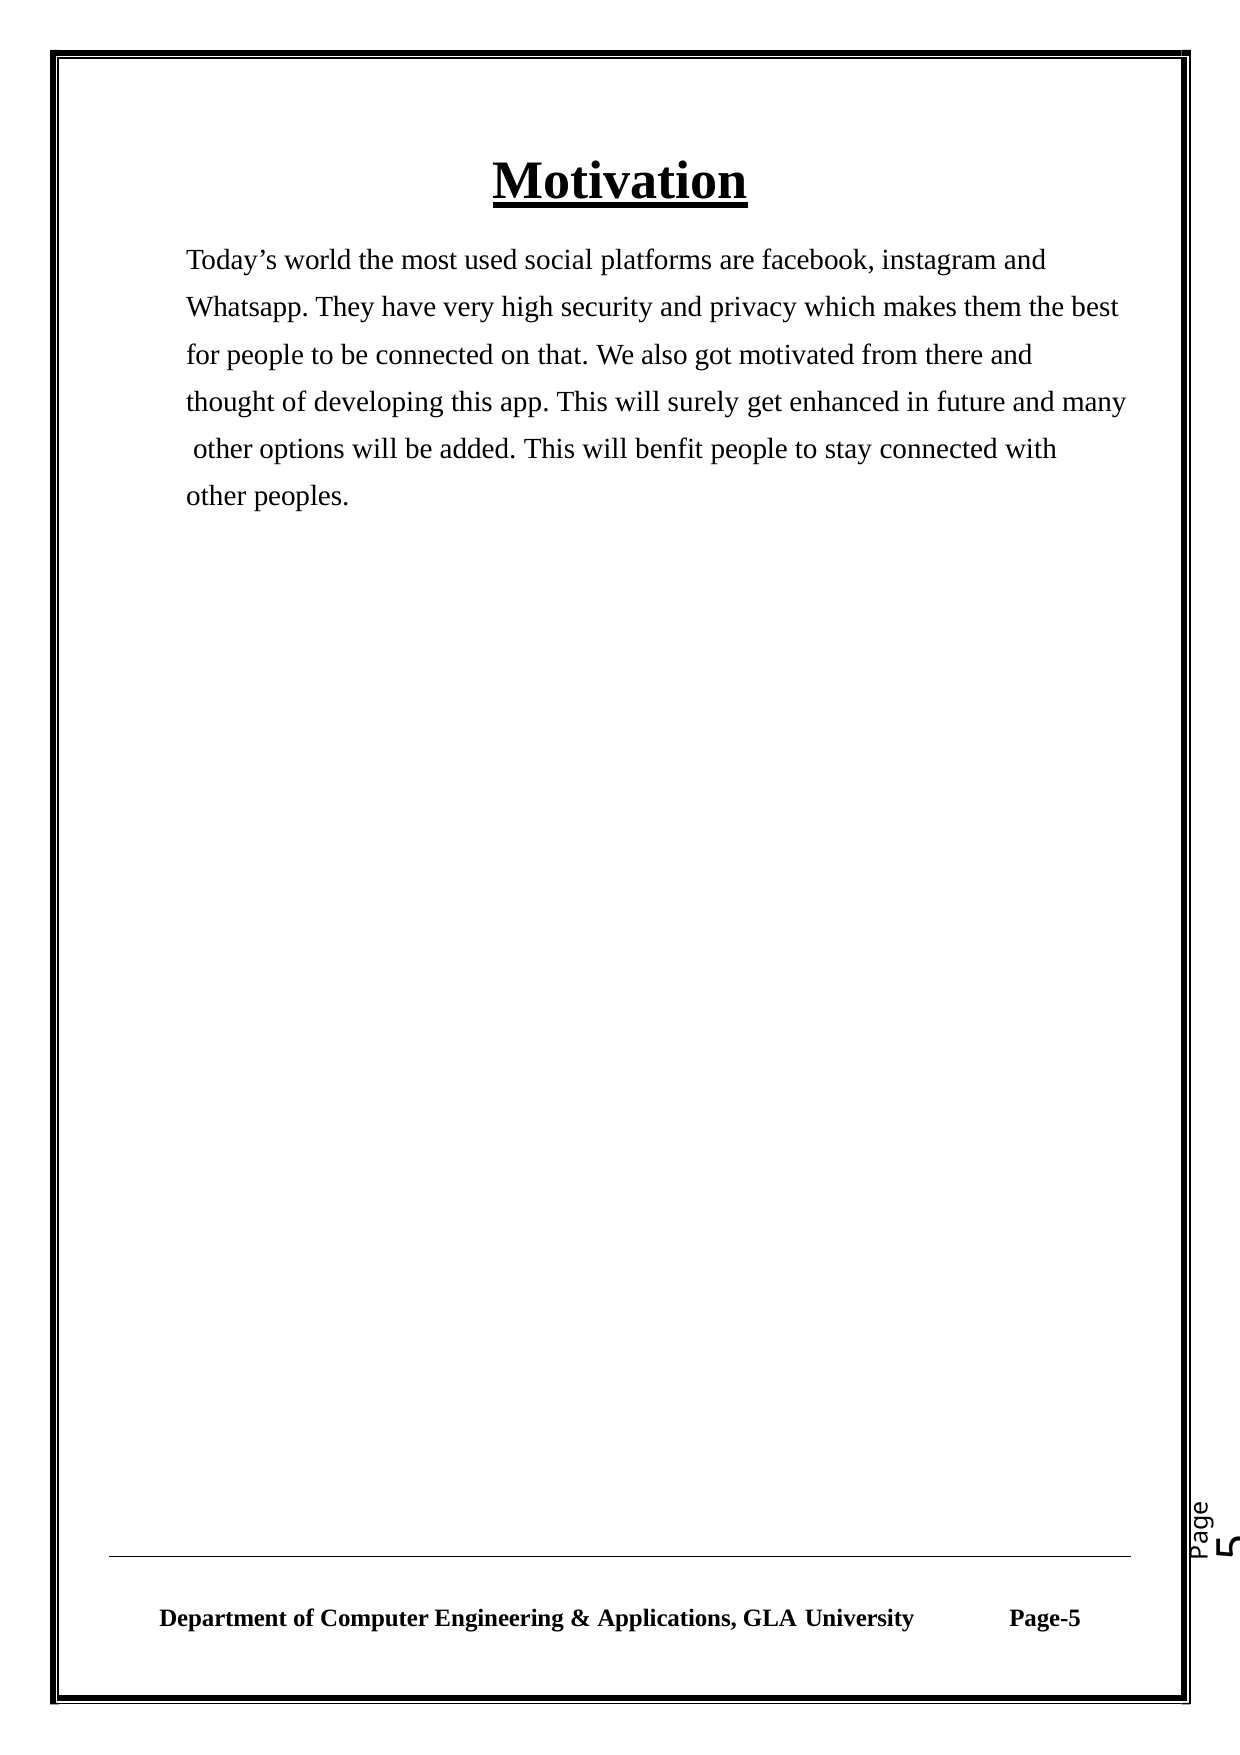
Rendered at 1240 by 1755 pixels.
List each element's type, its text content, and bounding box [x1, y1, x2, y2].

text_box Department of Computer Engineering & Applications, GLA University [157, 1602, 922, 1632]
text_box Today’s world the most used social platforms are facebook, instagram and Whatsapp. They have very high security and privacy which makes them the best for people to be connected on that. We also got motivated from there and thought of developing this app. This will surely get enhanced in future and many other options will be added. This will benfit people to stay connected with other peoples. [184, 226, 1131, 512]
text_box Page5 [1166, 1486, 1218, 1563]
slide_number Page-5 [1007, 1602, 1088, 1755]
title Motivation [490, 142, 750, 226]
